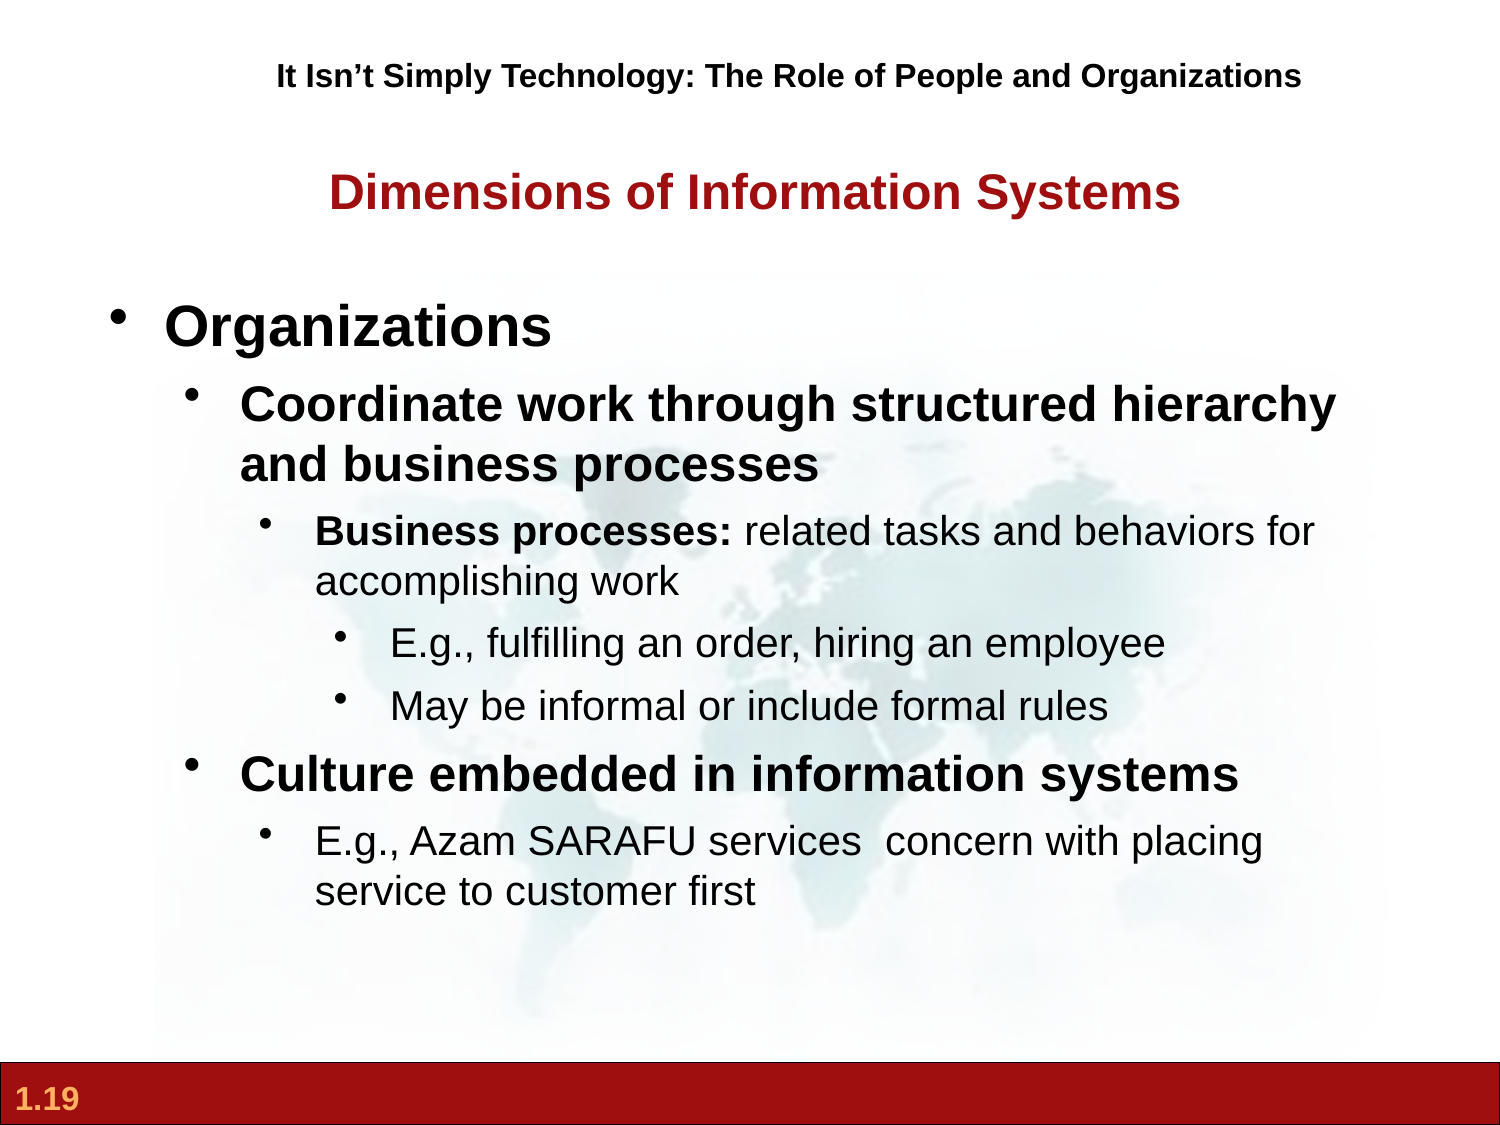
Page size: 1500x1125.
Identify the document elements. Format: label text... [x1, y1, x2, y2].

text_box It Isn’t Simply Technology: The Role of People and Organizations [246, 46, 1334, 102]
picture [0, 0, 1500, 1062]
text_box Organizations Coordinate work through structured hierarchy and business processes Business processes: related tasks and behaviors for accomplishing work E.g., fulfilling an order, hiring an employee May be informal or include formal rules Culture embedded in information systems E.g., Azam SARAFU services concern with placing service to customer first [93, 281, 1407, 944]
text_box Dimensions of Information Systems [93, 152, 1432, 228]
